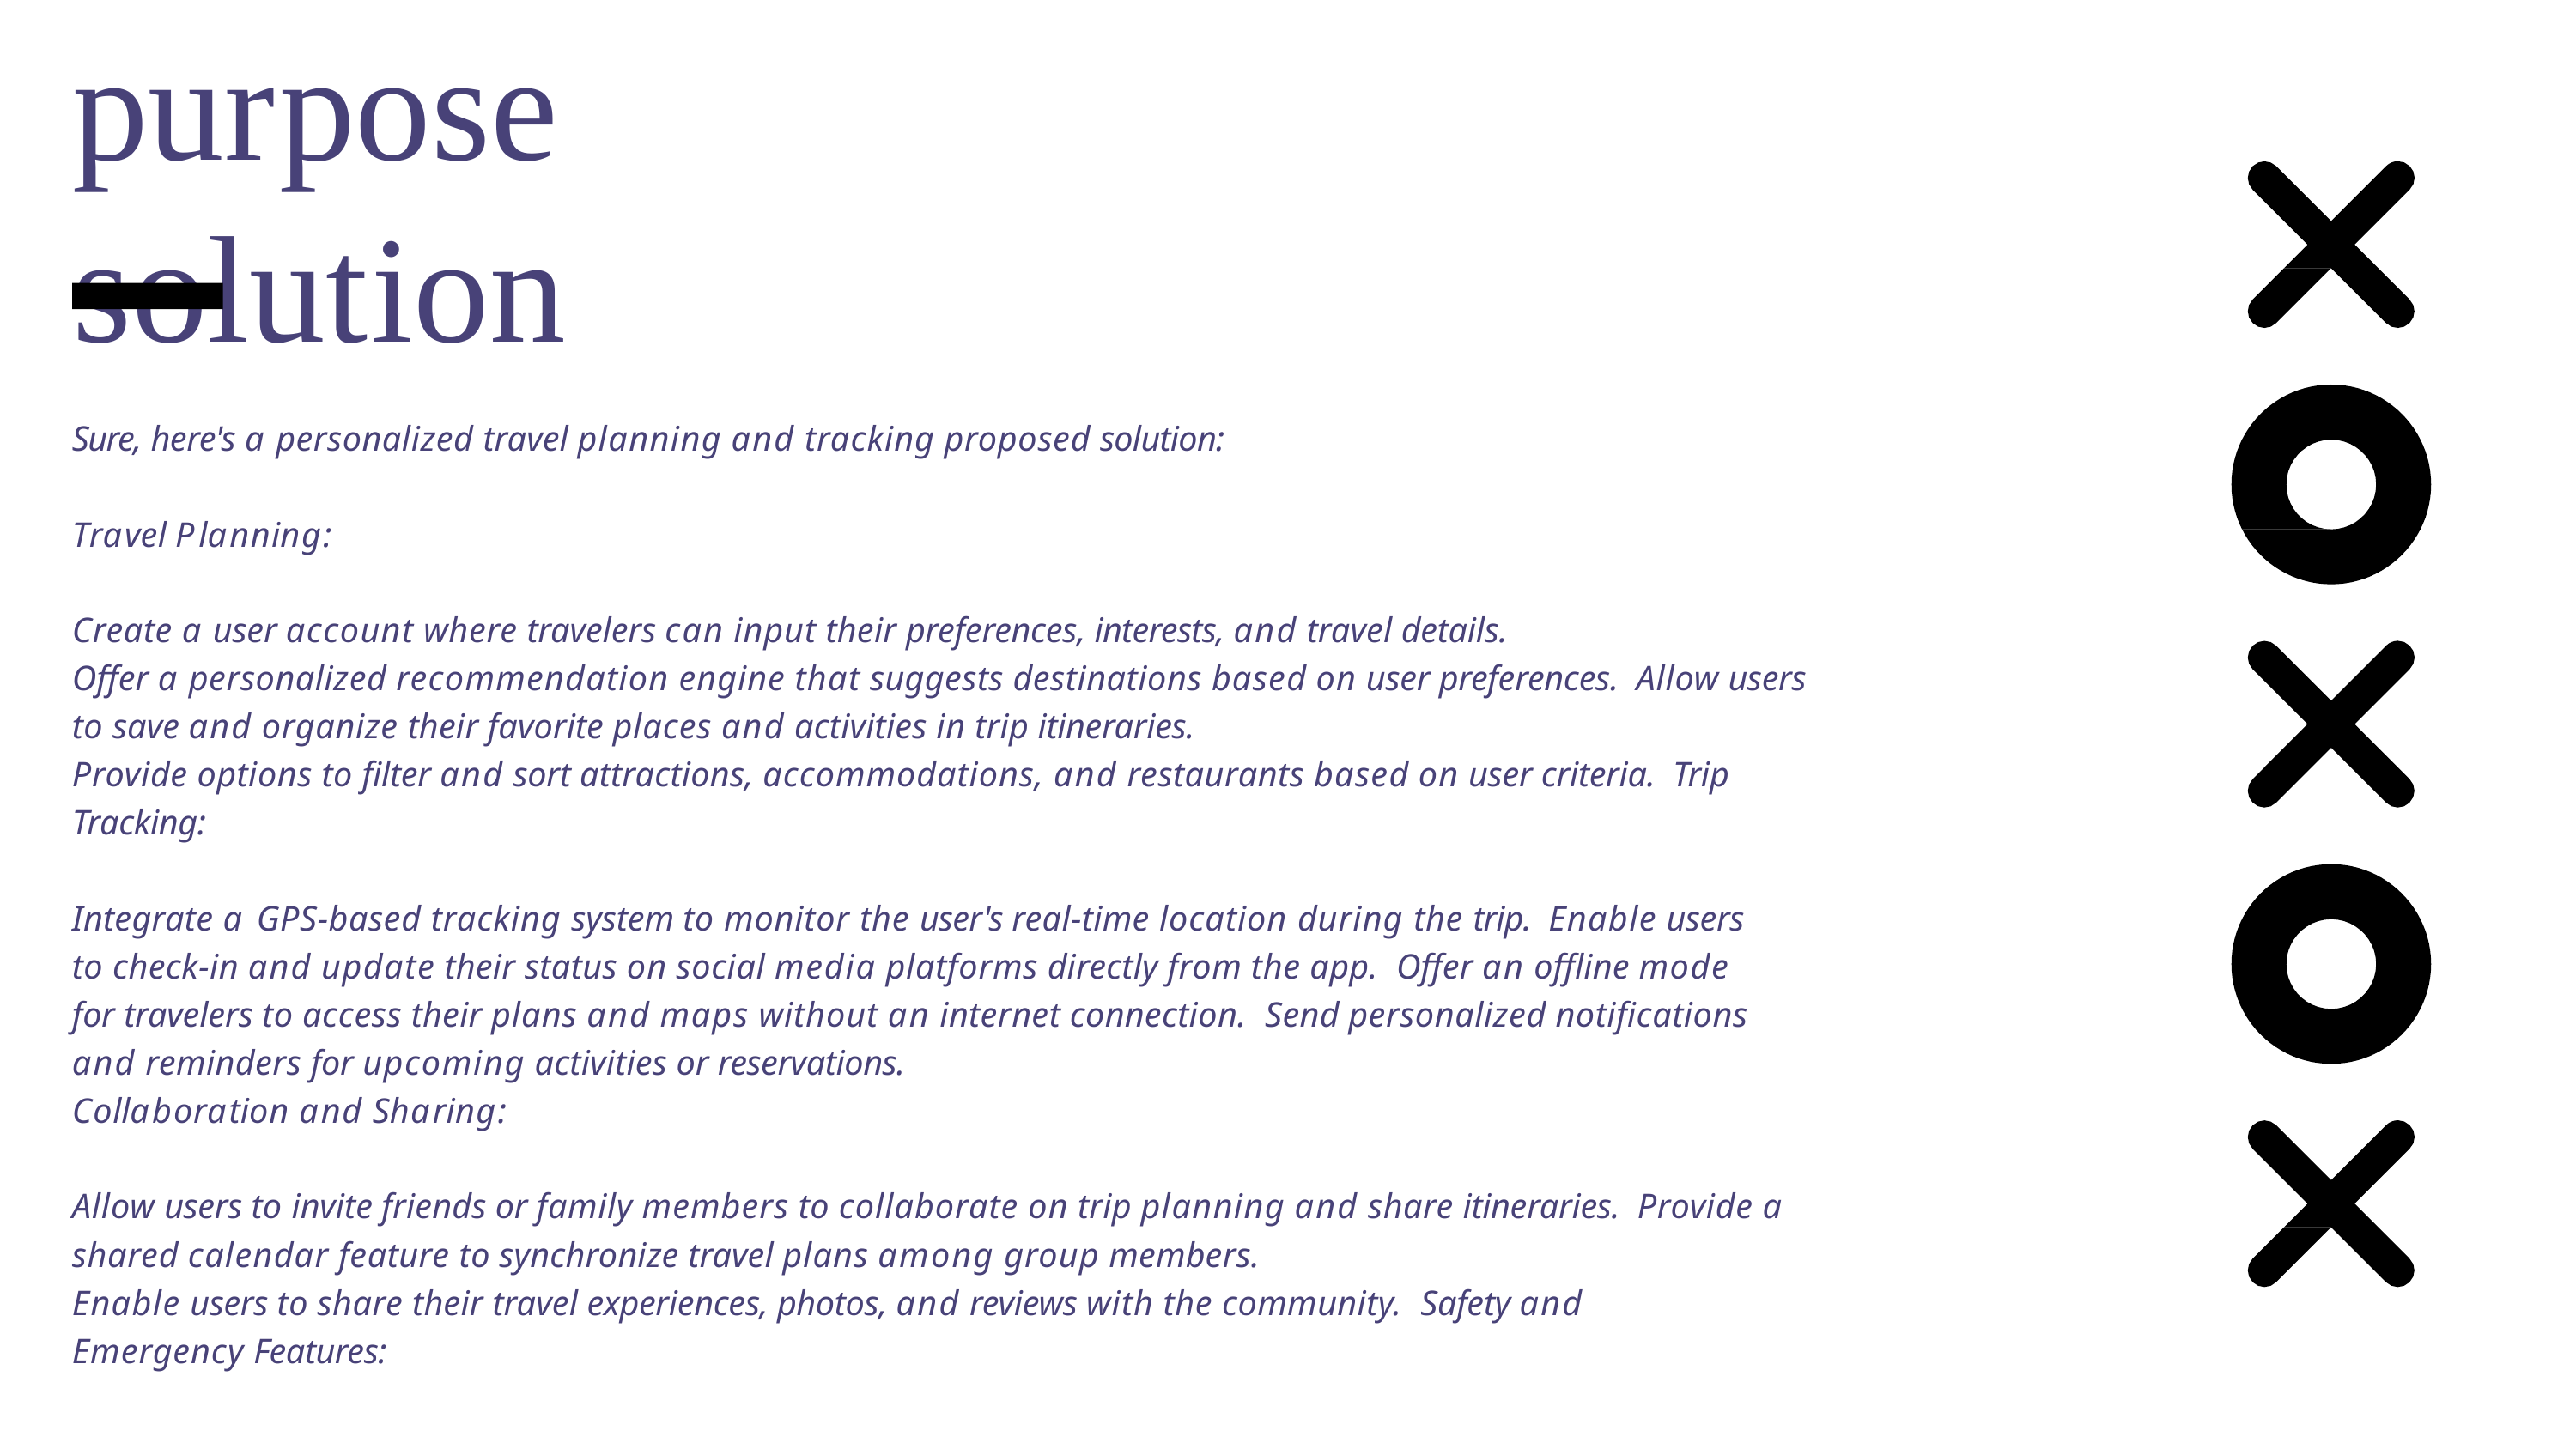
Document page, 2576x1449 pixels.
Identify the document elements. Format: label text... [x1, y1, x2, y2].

text_box [2247, 161, 2415, 329]
text_box [2247, 640, 2415, 808]
text_box [2231, 864, 2432, 1064]
text_box [2247, 1120, 2415, 1288]
title purpose solution [70, 5, 1004, 373]
text_box [2231, 384, 2432, 585]
text_box Sure, here's a personalized travel planning and tracking proposed solution: Travel Planning: Create a user account where travelers can input their preferences, interests, and travel details. Offer a personalized recommendation engine that suggests destinations based on user preferences. Allow users to save and organize their favorite places and activities in trip itineraries. Provide options to filter and sort attractions, accommodations, and restaurants based on user criteria. Trip Tracking: Integrate a GPS-based tracking system to monitor the user's real-time location during the trip. Enable users to check-in and update their status on social media platforms directly from the app. Offer an offline mode for travelers to access their plans and maps without an internet connection. Send personalized notifications and reminders for upcoming activities or reservations. Collaboration and Sharing: Allow users to invite friends or family members to collaborate on trip planning and share itineraries. Provide a shared calendar feature to synchronize travel plans among group members. Enable users to share their travel experiences, photos, and reviews with the community. Safety and Emergency Features: [70, 415, 1843, 1370]
text_box [72, 282, 223, 310]
